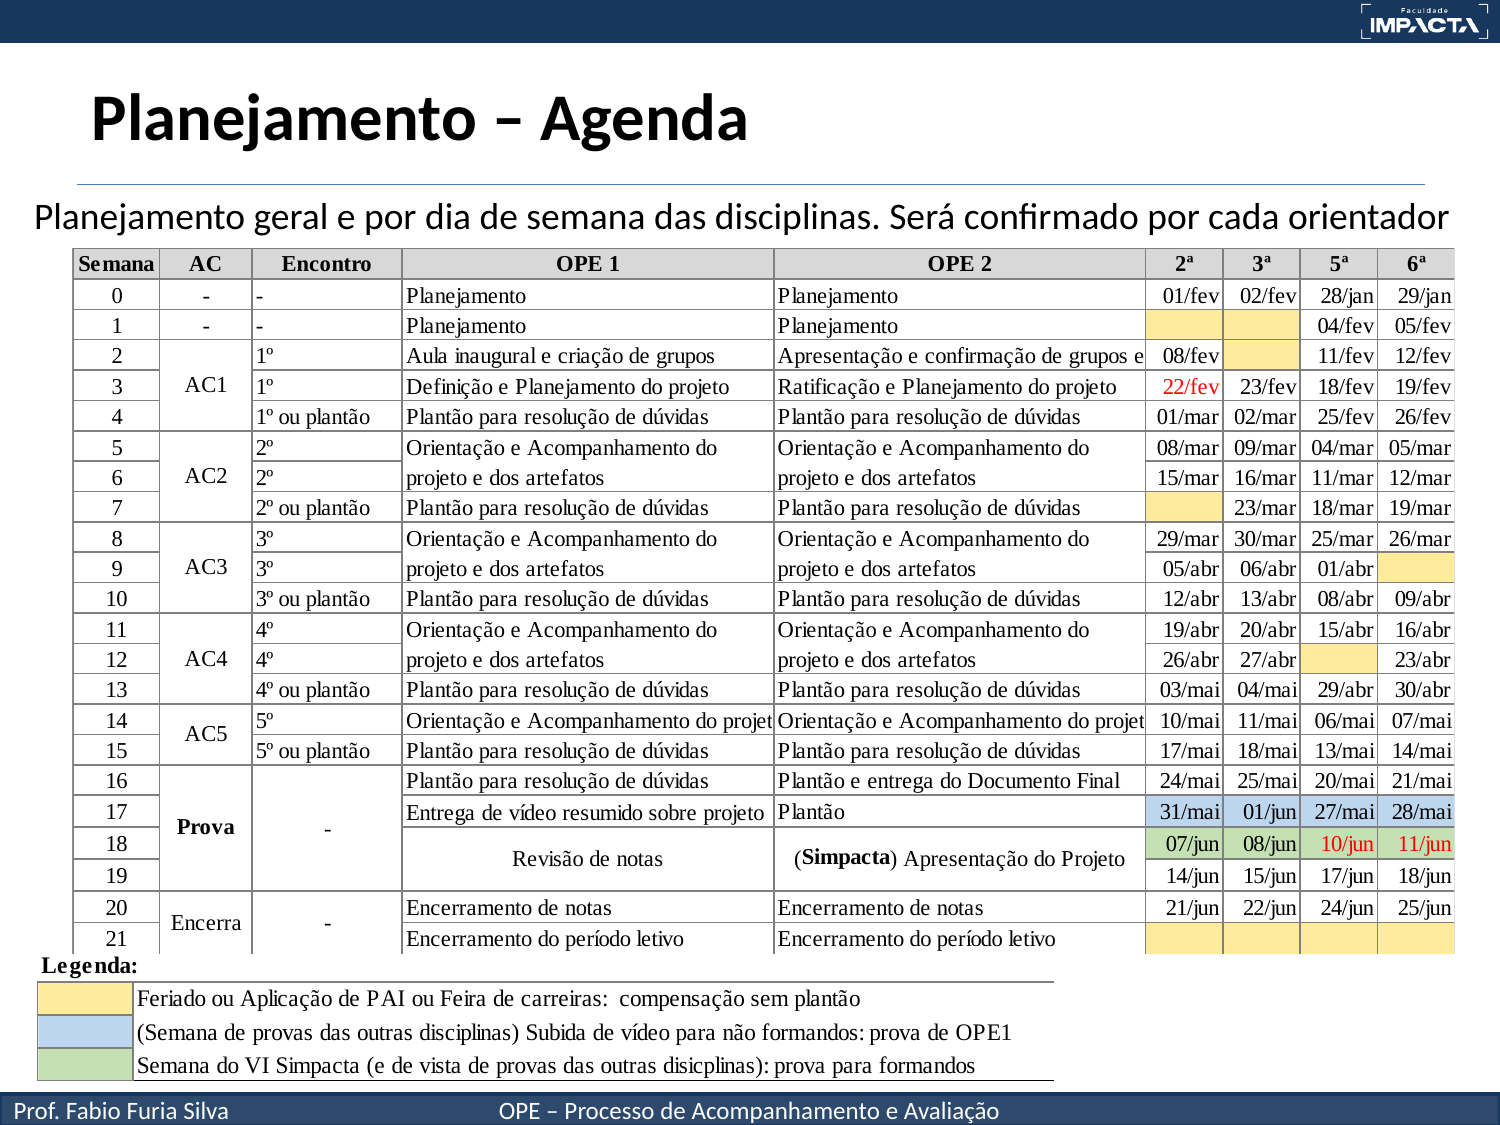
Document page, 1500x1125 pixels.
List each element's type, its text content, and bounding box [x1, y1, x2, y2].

picture [1354, 0, 1495, 43]
text_box Planejamento geral e por dia de semana das disciplinas. Será confirmado por cada orientador [19, 184, 1467, 245]
title Planejamento – Agenda [76, 42, 1425, 184]
picture [36, 247, 1456, 1083]
